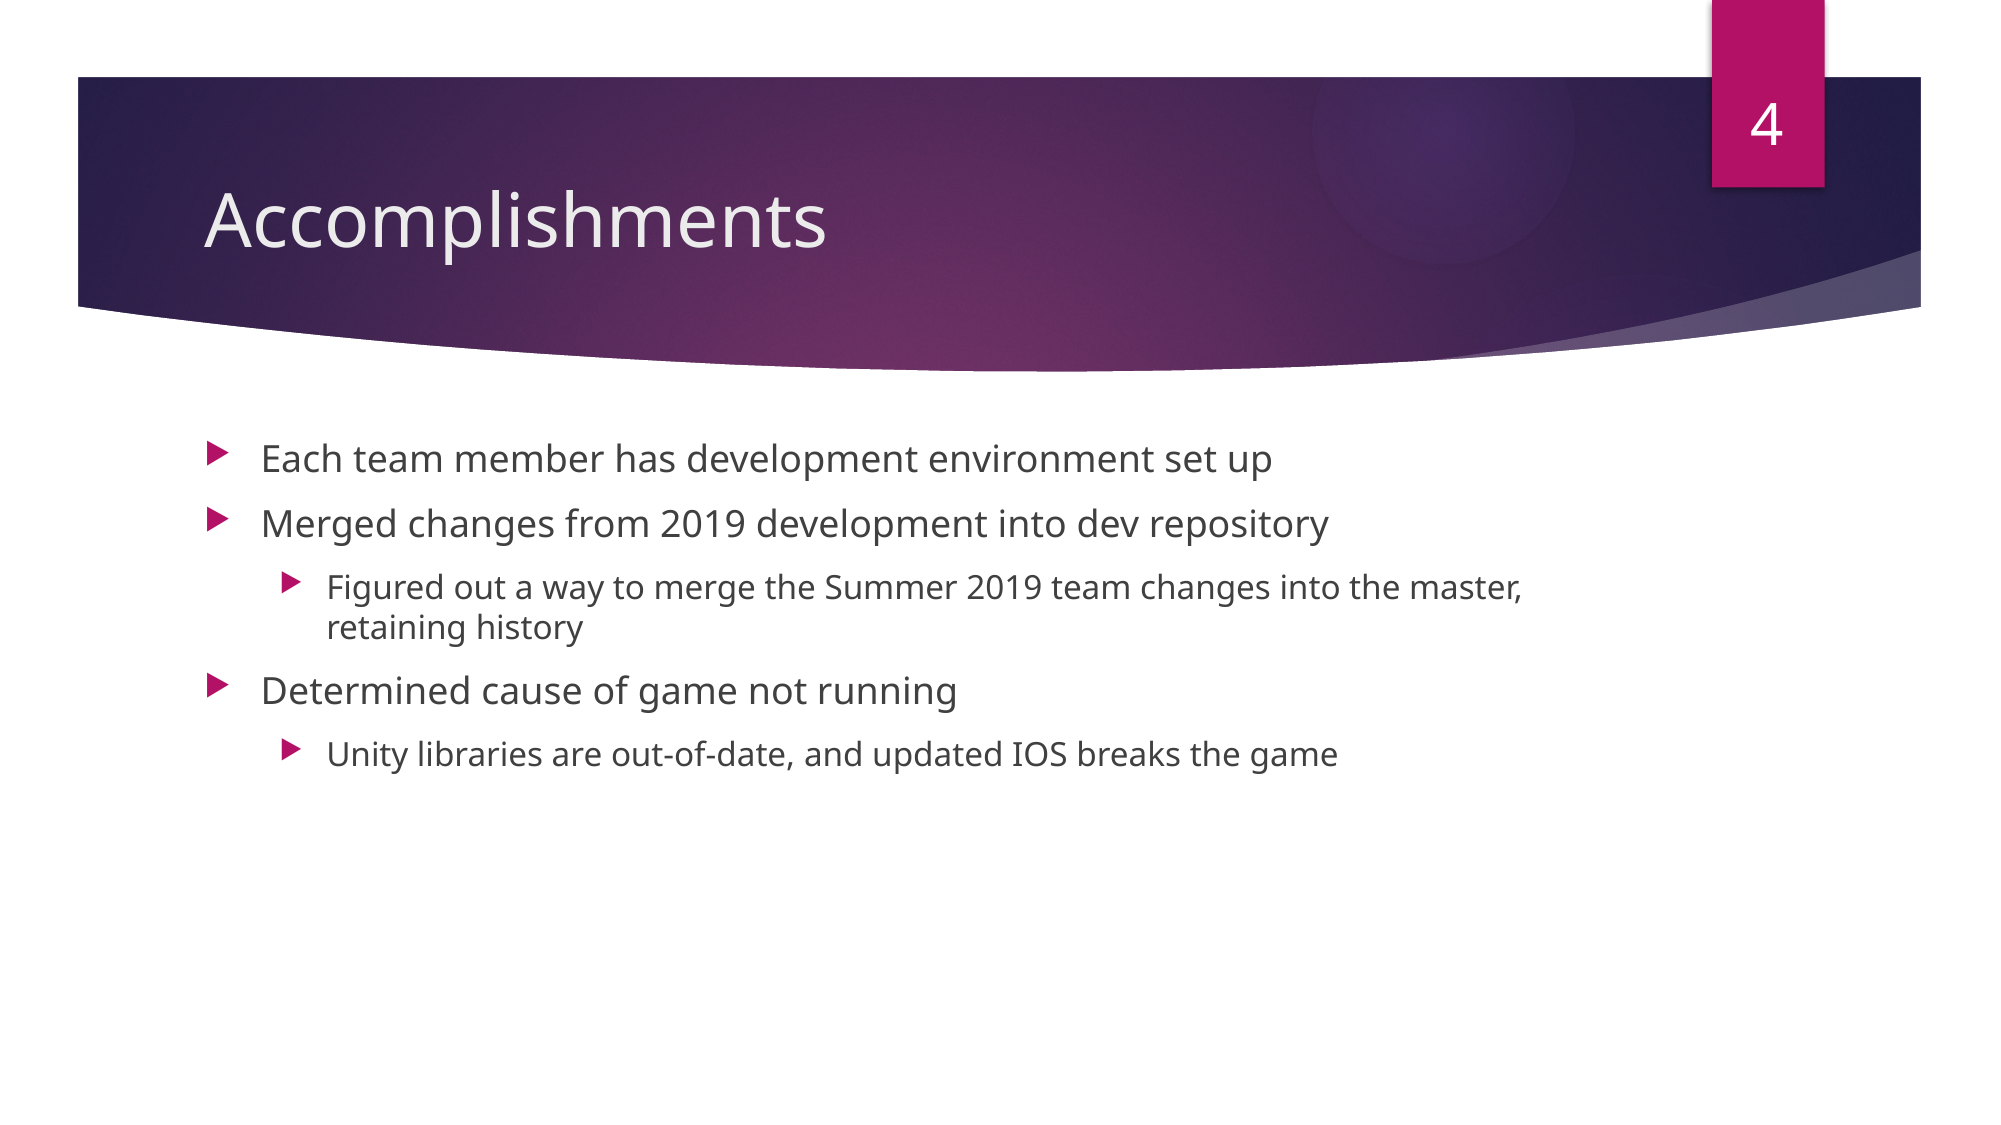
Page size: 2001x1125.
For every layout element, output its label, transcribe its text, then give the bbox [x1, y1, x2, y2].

title Accomplishments [189, 159, 1627, 276]
list Each team member has development environment set up Merged changes from 2019 development into dev repository Figured out a way to merge the Summer 2019 team changes into the master, retaining history Determined cause of game not running Unity libraries are out-of-date, and updated IOS breaks the game [189, 427, 1638, 988]
slide_number 3 [1698, 48, 1836, 175]
